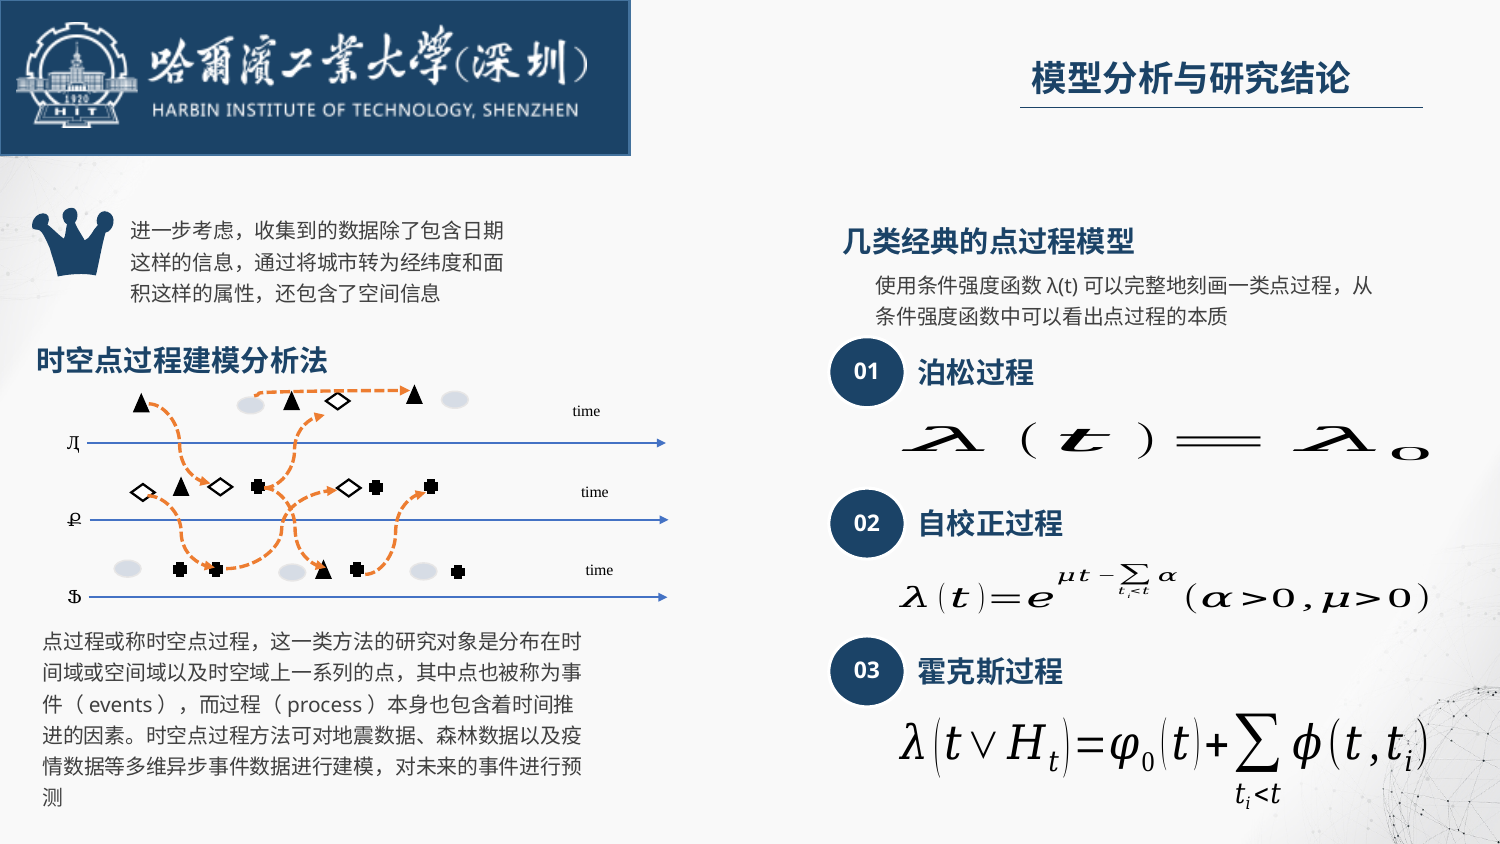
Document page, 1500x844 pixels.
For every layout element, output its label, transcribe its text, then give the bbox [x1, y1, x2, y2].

text_box 01 [828, 336, 906, 408]
text_box 使用条件强度函数λ(t)可以完整地刻画一类点过程，从条件强度函数中可以看出点过程的本质 [864, 260, 1399, 335]
text_box 03 [828, 635, 906, 707]
text_box 模型分析与研究结论 [1020, 50, 1392, 104]
text_box [32, 207, 114, 277]
text_box 几类经典的点过程模型 [831, 217, 1392, 264]
text_box 点过程或称时空点过程，这一类方法的研究对象是分布在时间域或空间域以及时空域上一系列的点，其中点也被称为事件（events），而过程（process）本身也包含着时间推进的因素。时空点过程方法可对地震数据、森林数据以及疫情数据等多维异步事件数据进行建模，对未来的事件进行预测 [31, 616, 600, 816]
picture [16, 22, 587, 128]
text_box 02 [828, 488, 906, 560]
text_box 泊松过程 [906, 348, 1133, 395]
text_box 自校正过程 [906, 500, 1133, 547]
text_box 进一步考虑，收集到的数据除了包含日期这样的信息，通过将城市转为经纬度和面积这样的属性，还包含了空间信息 [119, 206, 528, 312]
text_box [0, 0, 631, 156]
text_box 时空点过程建模分析法 [24, 337, 340, 384]
picture [0, 0, 1500, 844]
text_box 霍克斯过程 [906, 647, 1133, 695]
